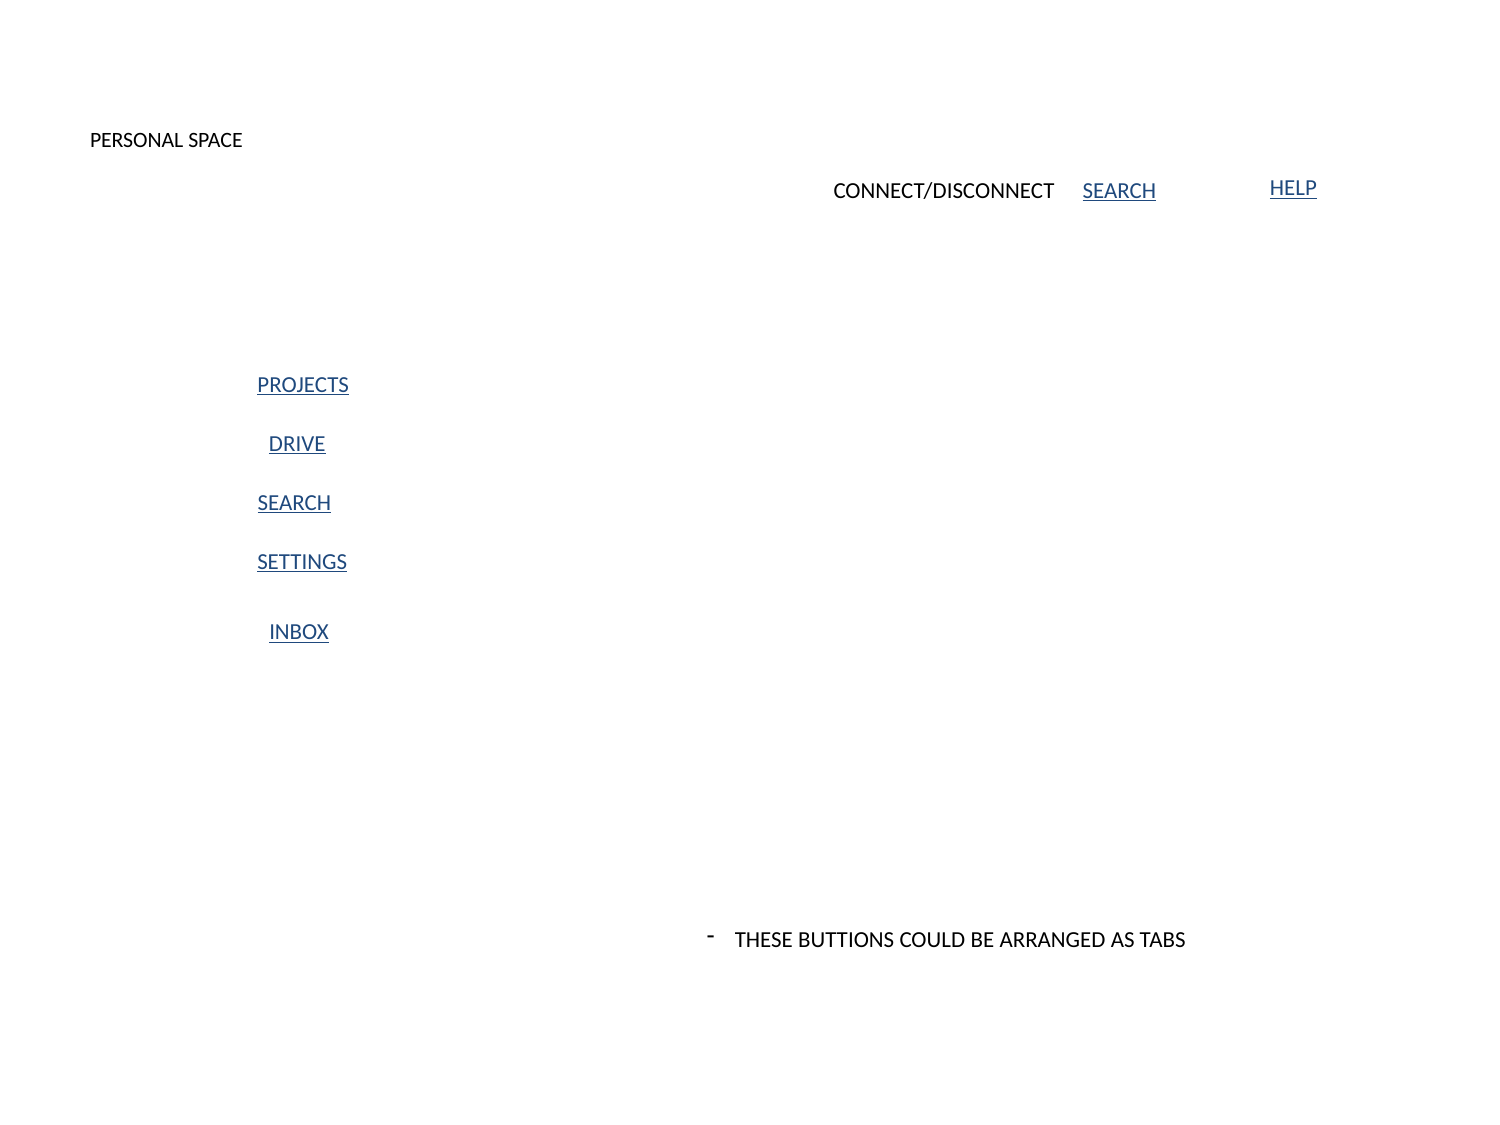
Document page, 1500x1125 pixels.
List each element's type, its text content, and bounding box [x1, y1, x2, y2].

text_box THESE BUTTIONS COULD BE ARRANGED AS TABS [692, 916, 1442, 960]
text_box SEARCH [1070, 167, 1172, 210]
text_box PROJECTS [242, 361, 365, 404]
text_box DRIVE [254, 420, 341, 463]
text_box HELP [1255, 165, 1333, 208]
text_box SEARCH [242, 479, 347, 522]
title PERSONAL SPACE [75, 45, 299, 233]
text_box SETTINGS [242, 538, 363, 582]
text_box INBOX [254, 609, 344, 652]
text_box CONNECT/DISCONNECT [818, 167, 1070, 211]
